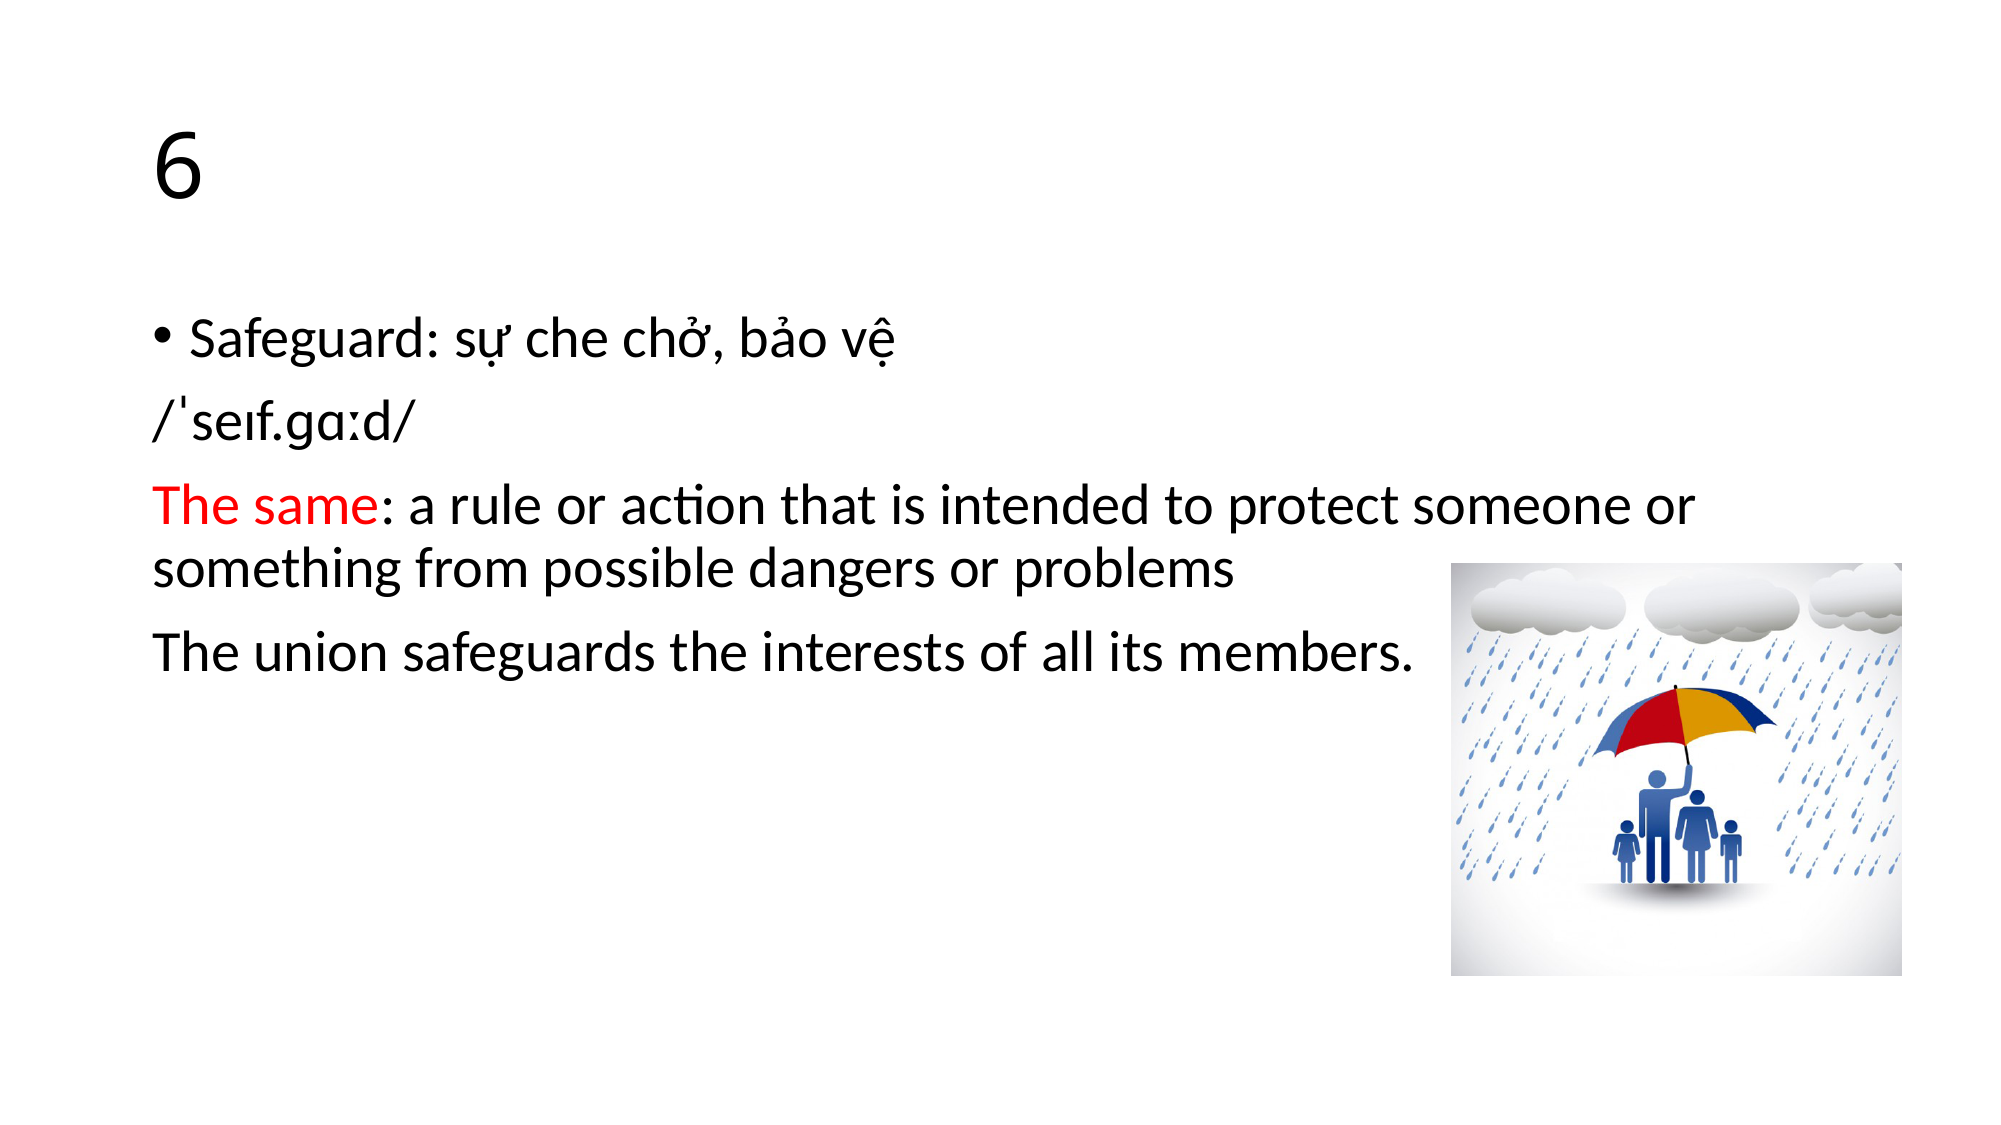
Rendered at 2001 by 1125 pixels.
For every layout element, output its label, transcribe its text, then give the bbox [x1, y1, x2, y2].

picture [1451, 563, 1902, 976]
list Safeguard: sự che chở, bảo vệ /ˈseɪf.ɡɑːd/ The same: a rule or action that is intended to protect someone or something from possible dangers or problems The union safeguards the interests of all its members. [137, 299, 1863, 1014]
title 6 [137, 59, 1863, 278]
